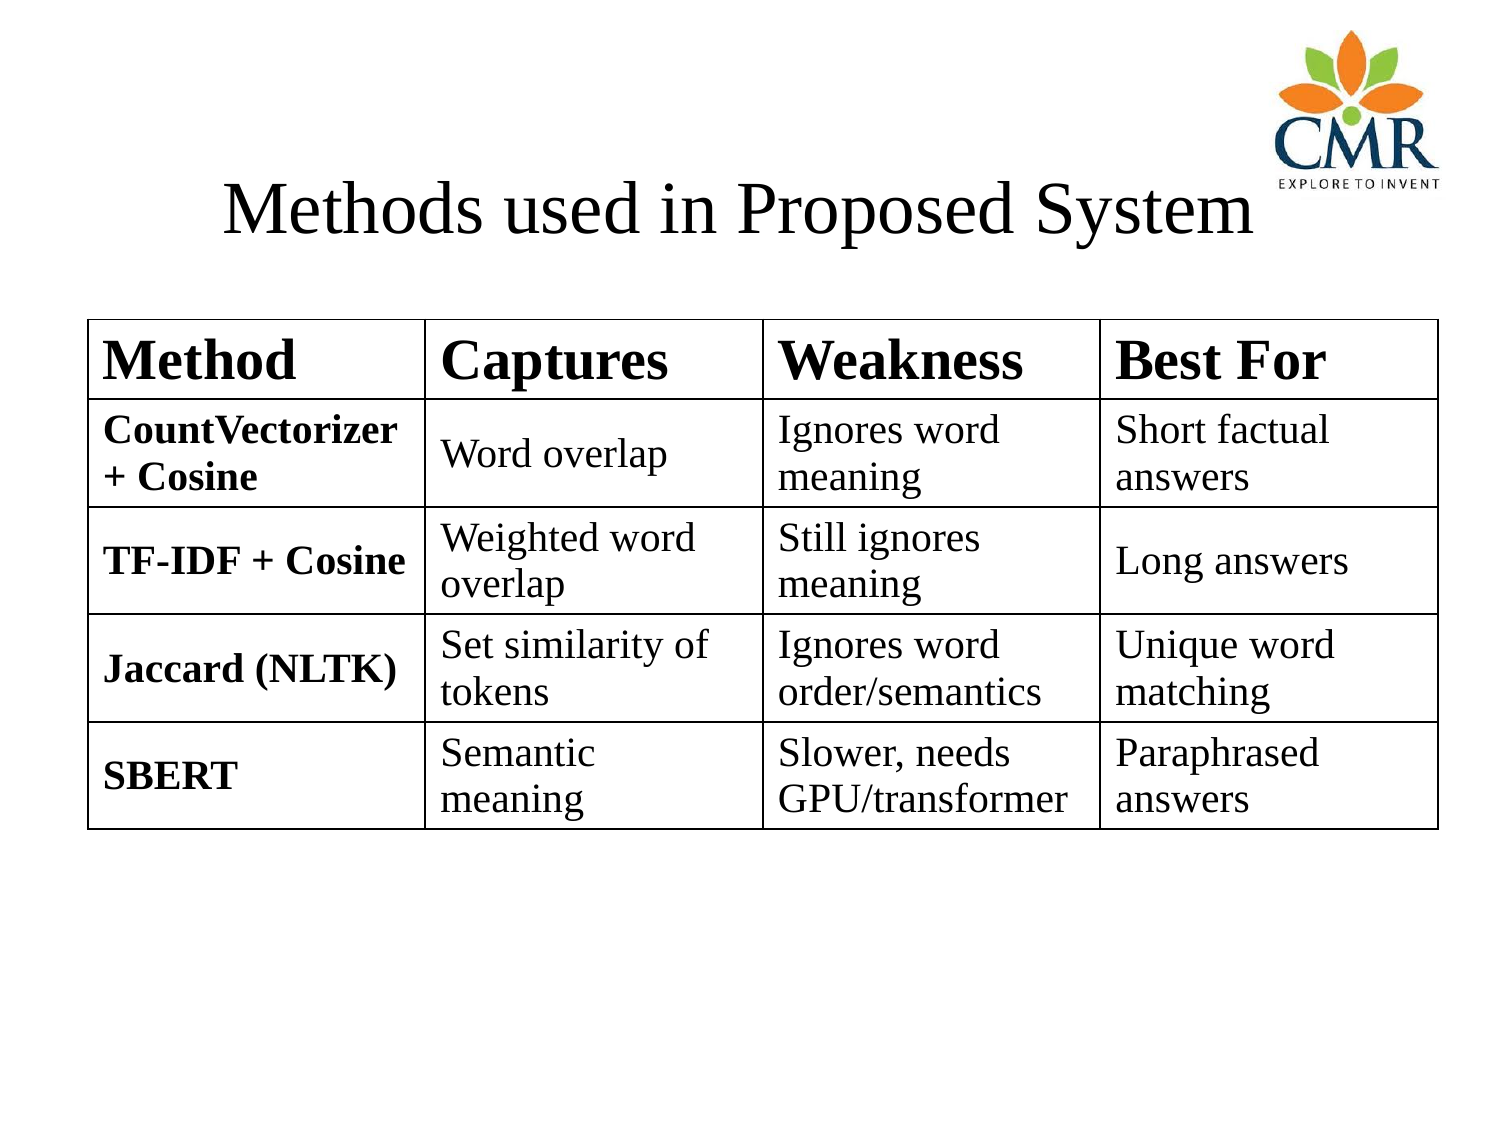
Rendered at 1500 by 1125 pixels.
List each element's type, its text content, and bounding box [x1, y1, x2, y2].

table_cell Jaccard (NLTK) [89, 615, 424, 721]
table_cell Short factual answers [1101, 400, 1437, 506]
table_cell Word overlap [426, 400, 762, 506]
table_cell Paraphrased answers [1101, 723, 1437, 828]
table_cell TF-IDF + Cosine [89, 508, 424, 613]
table_cell SBERT [89, 723, 424, 828]
table_cell Slower, needs GPU/transformer [764, 723, 1099, 828]
title Methods used in Proposed System [63, 109, 1414, 298]
table_cell Still ignores meaning [764, 508, 1099, 613]
table_cell CountVectorizer + Cosine [89, 400, 424, 506]
table_cell Ignores word order/semantics [764, 615, 1099, 721]
table_cell Long answers [1101, 508, 1437, 613]
table_header Best For [1101, 320, 1437, 398]
table_cell Semantic meaning [426, 723, 762, 828]
table_cell Weighted word overlap [426, 508, 762, 613]
picture [1256, 30, 1446, 200]
table_header Captures [426, 320, 762, 398]
table_header Method [89, 320, 424, 398]
table_cell Ignores word meaning [764, 400, 1099, 506]
table_header Weakness [764, 320, 1099, 398]
table_cell Set similarity of tokens [426, 615, 762, 721]
table_cell Unique word matching [1101, 615, 1437, 721]
